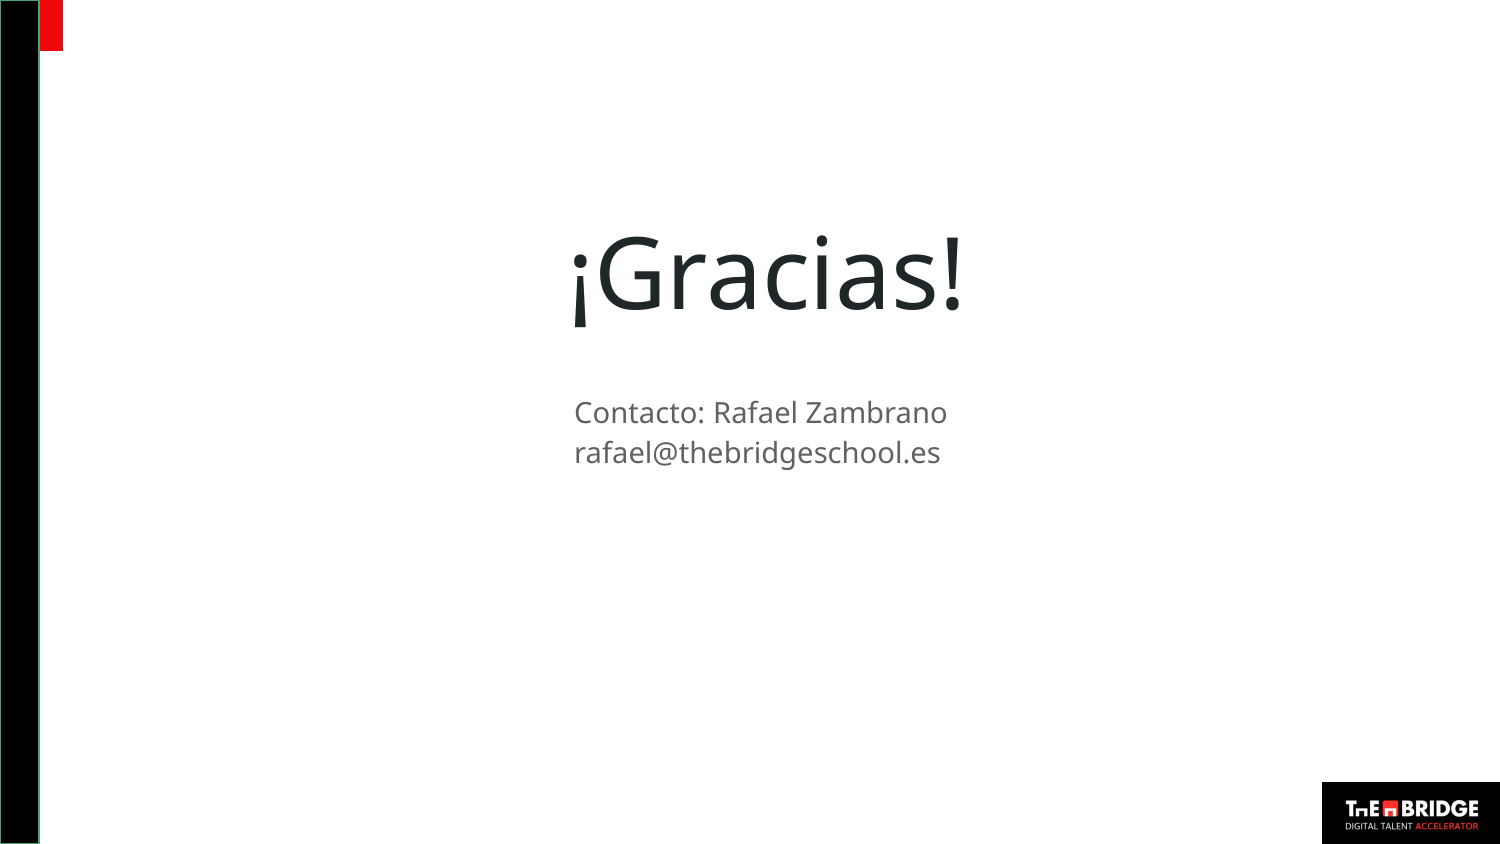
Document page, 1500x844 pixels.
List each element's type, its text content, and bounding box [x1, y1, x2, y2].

picture [1322, 782, 1500, 844]
list Contacto: Rafael Zambrano rafael@thebridgeschool.es [559, 373, 1020, 844]
text_box [0, 0, 39, 844]
title ¡Gracias! [552, 220, 1013, 345]
